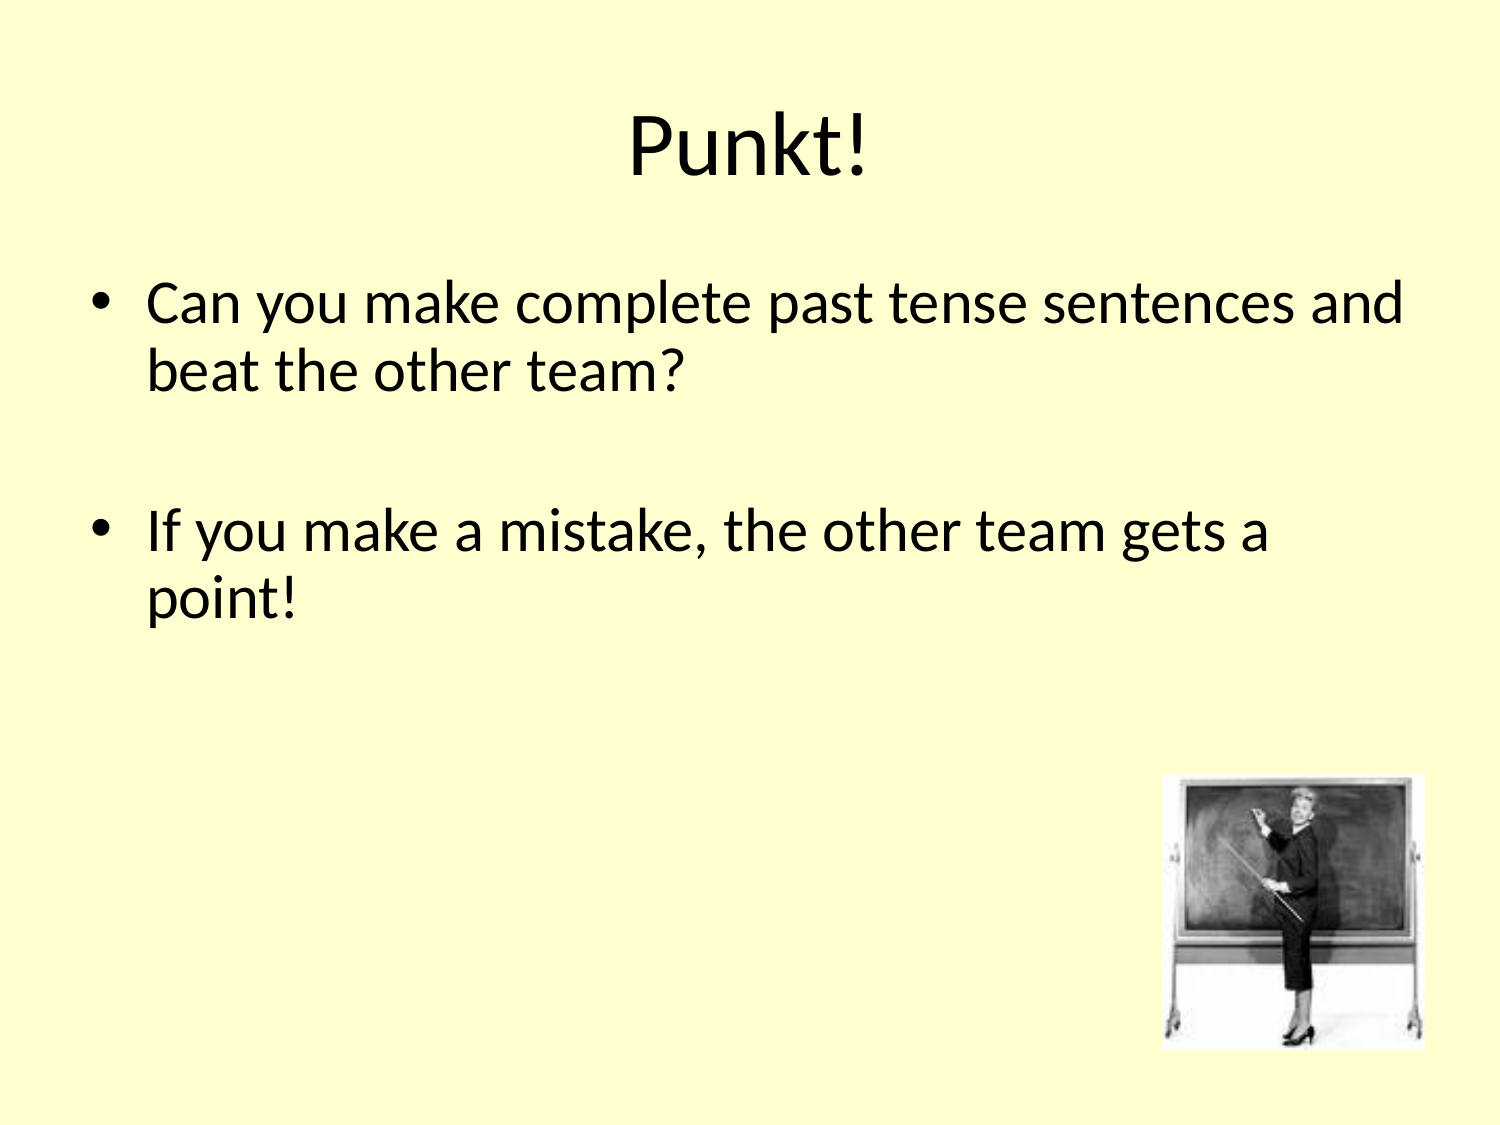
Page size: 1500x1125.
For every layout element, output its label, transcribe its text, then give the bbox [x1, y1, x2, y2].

list Can you make complete past tense sentences and beat the other team? If you make a mistake, the other team gets a point! [74, 262, 1426, 1006]
picture [1162, 774, 1426, 1051]
title Punkt! [74, 44, 1426, 233]
